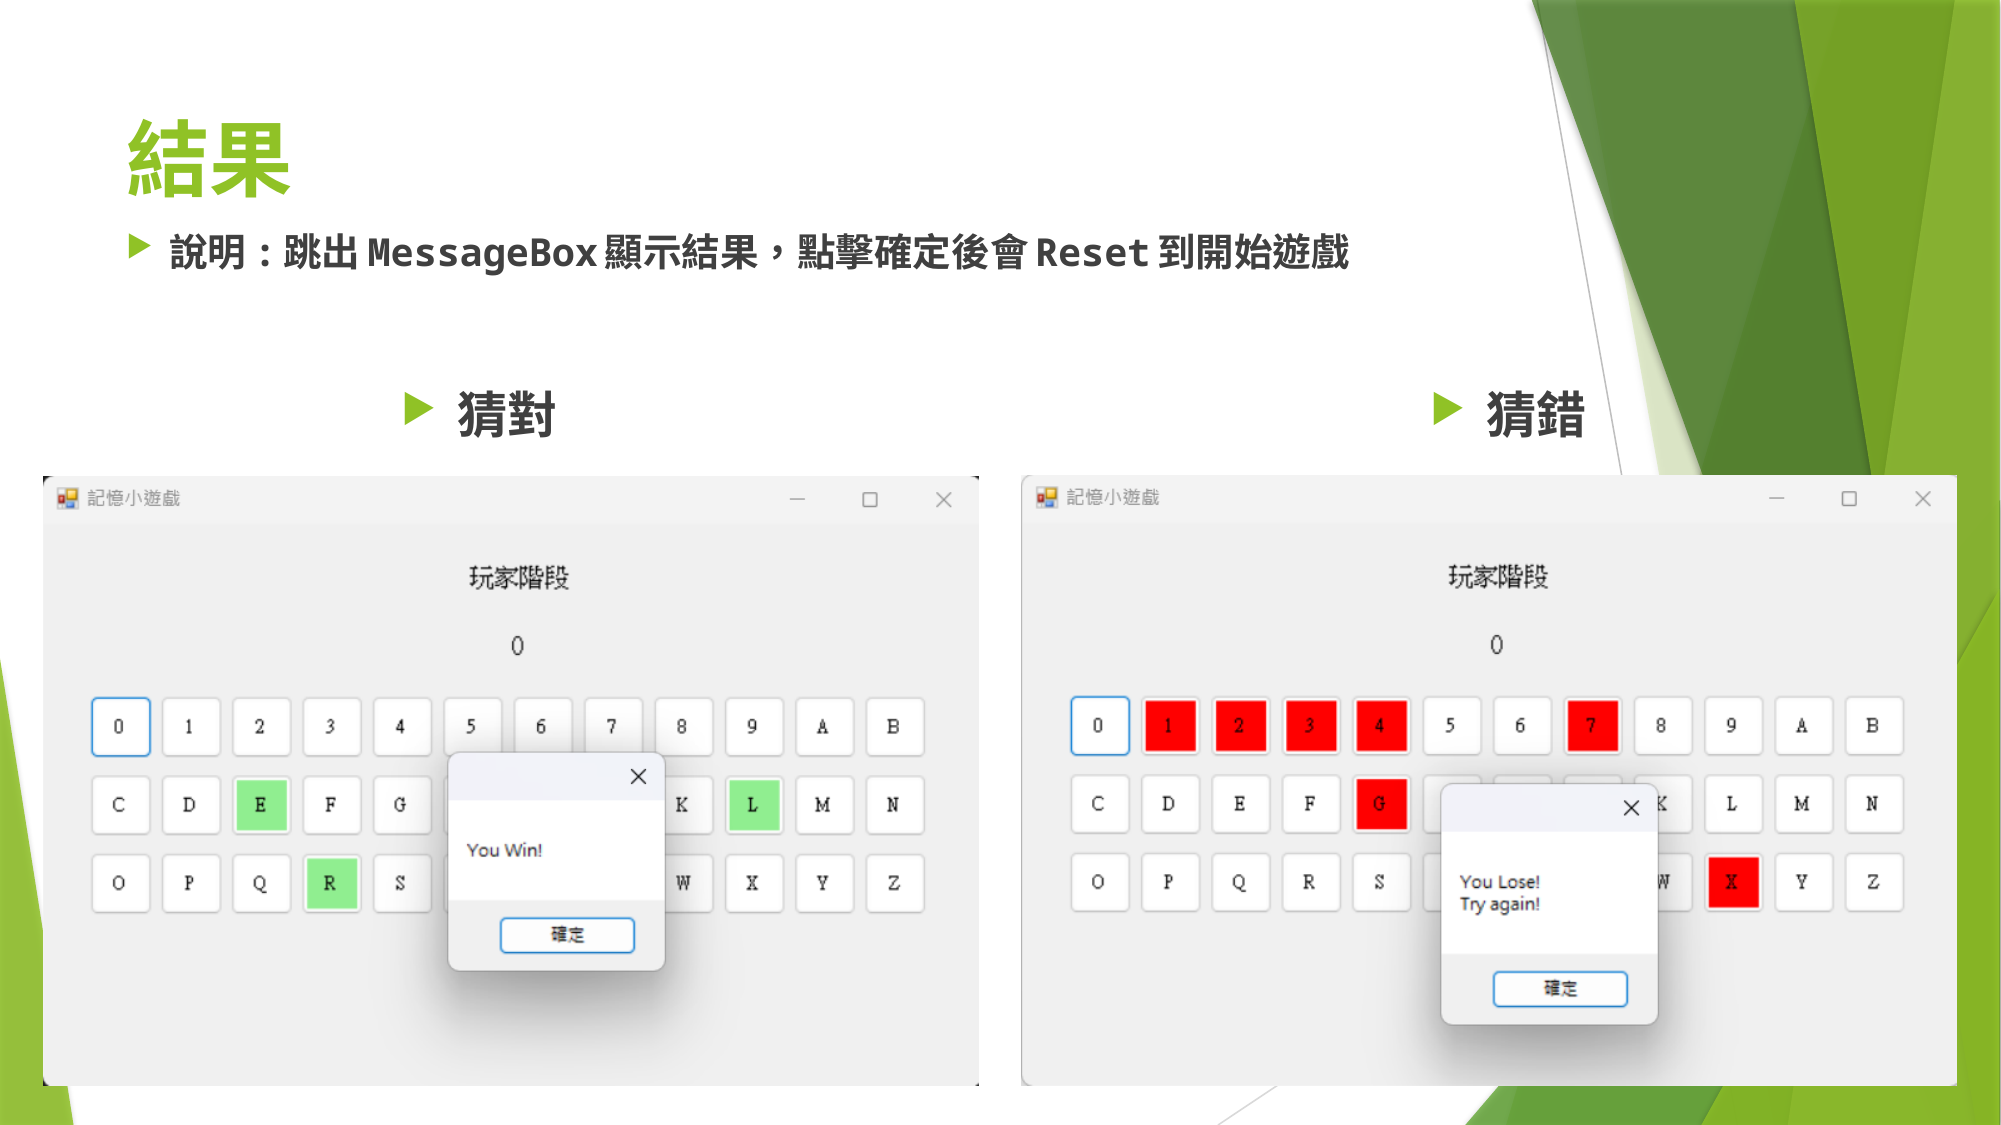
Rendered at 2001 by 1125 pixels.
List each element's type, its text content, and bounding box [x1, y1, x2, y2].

text_box 猜錯 [1415, 376, 1628, 465]
list 說明:跳出MessageBox顯示結果，點擊確定後會Reset到開始遊戲 [111, 220, 1662, 308]
picture [1020, 474, 1958, 1087]
picture [42, 476, 979, 1087]
title 結果 [111, 99, 1522, 220]
text_box 猜對 [386, 376, 599, 465]
